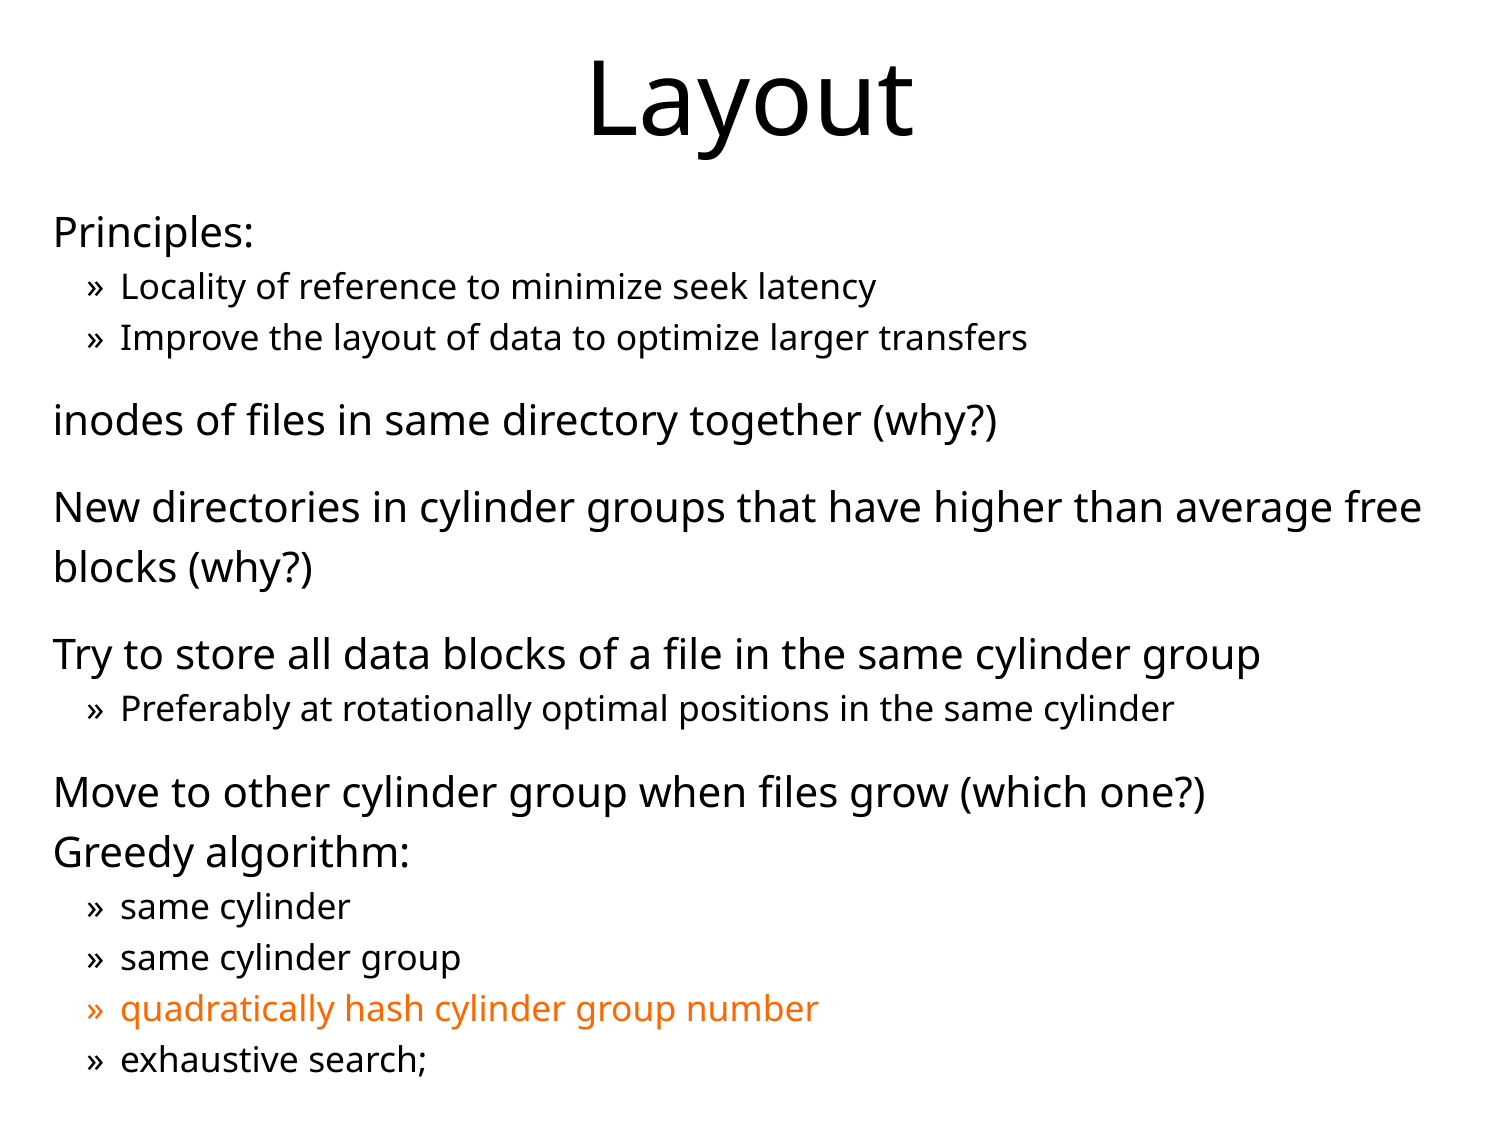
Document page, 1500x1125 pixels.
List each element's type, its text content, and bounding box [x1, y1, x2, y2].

list Principles: Locality of reference to minimize seek latency Improve the layout of data to optimize larger transfers inodes of files in same directory together (why?) New directories in cylinder groups that have higher than average free blocks (why?) Try to store all data blocks of a file in the same cylinder group Preferably at rotationally optimal positions in the same cylinder Move to other cylinder group when files grow (which one?) Greedy algorithm: same cylinder same cylinder group quadratically hash cylinder group number exhaustive search; [37, 187, 1500, 1101]
title Layout [74, 0, 1426, 187]
